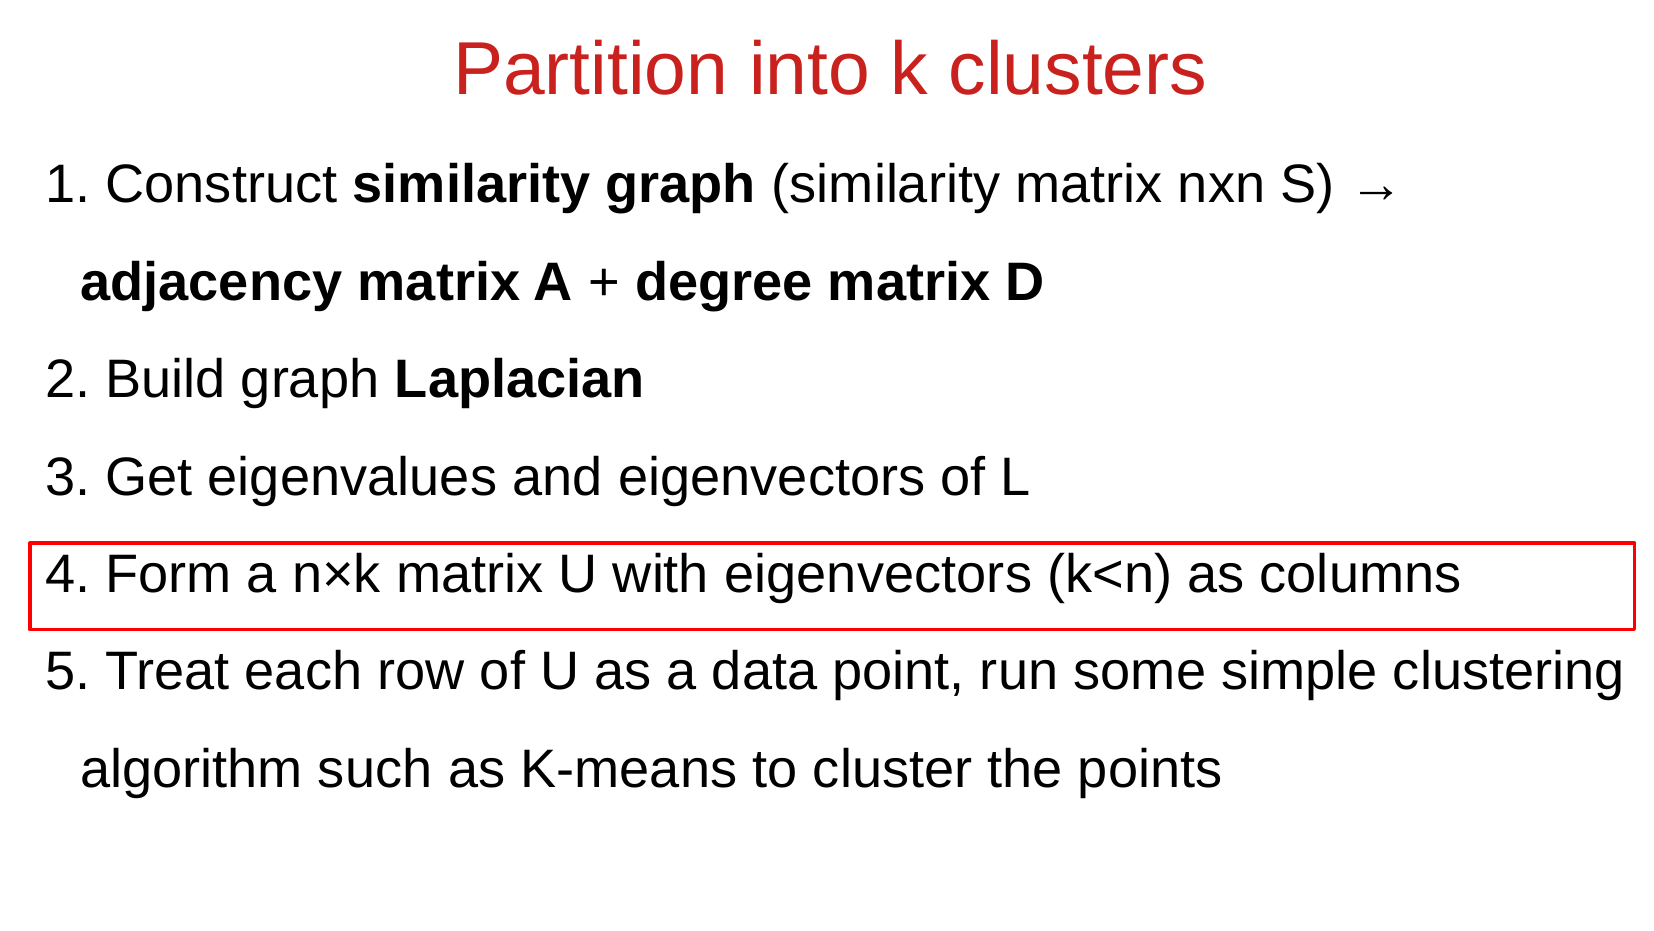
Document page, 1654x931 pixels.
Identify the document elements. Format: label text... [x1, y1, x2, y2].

text_box Construct similarity graph (similarity matrix nxn S) → adjacency matrix A + degree matrix D Build graph Laplacian Get eigenvalues and eigenvectors of L Form a n×k matrix U with eigenvectors (k<n) as columns Treat each row of U as a data point, run some simple clustering algorithm such as K-means to cluster the points [29, 108, 1647, 850]
text_box [29, 542, 1635, 630]
text_box Partition into k clusters [86, 22, 1575, 106]
